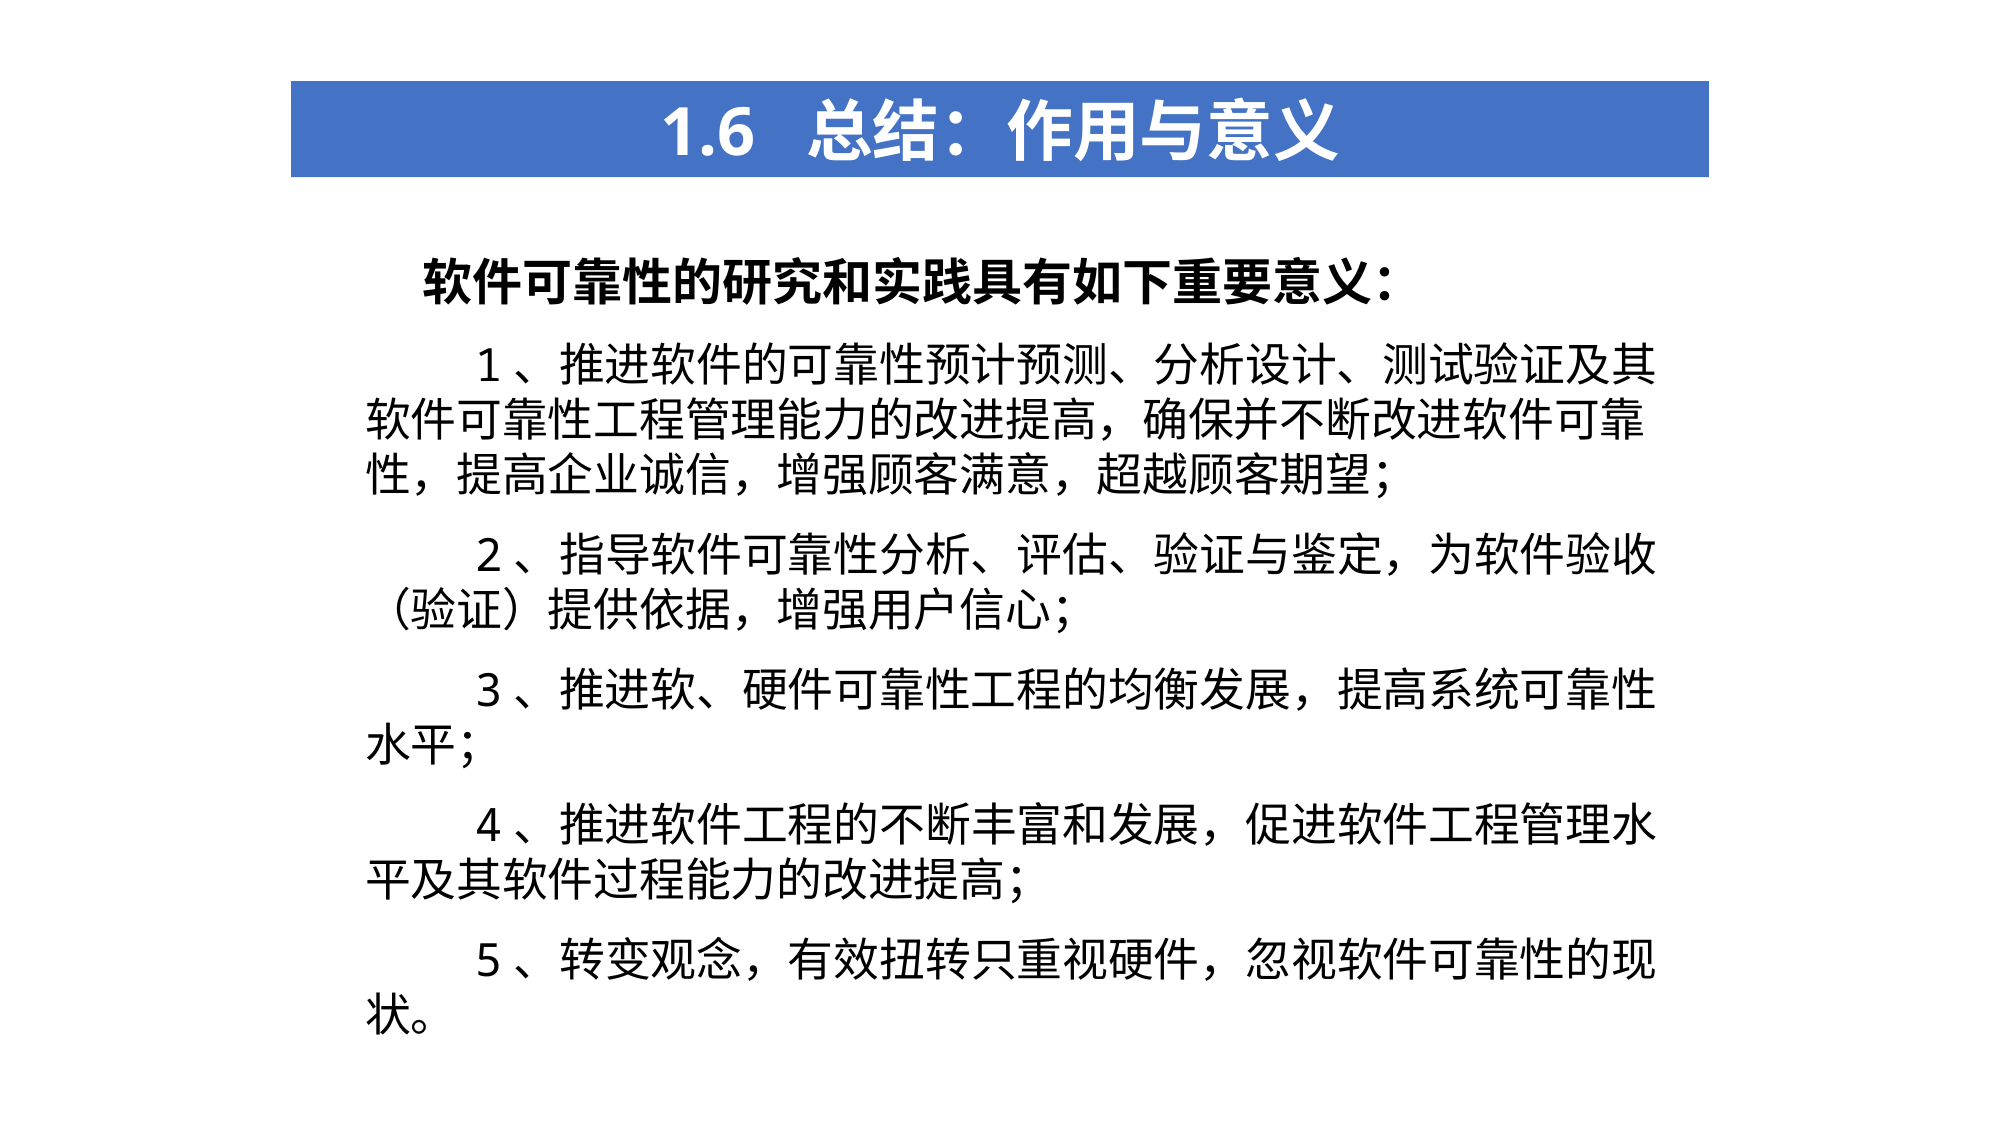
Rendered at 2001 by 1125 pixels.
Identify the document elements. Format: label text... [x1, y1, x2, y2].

text_box 软件可靠性的研究和实践具有如下重要意义： 1、推进软件的可靠性预计预测、分析设计、测试验证及其软件可靠性工程管理能力的改进提高，确保并不断改进软件可靠性，提高企业诚信，增强顾客满意，超越顾客期望； 2、指导软件可靠性分析、评估、验证与鉴定，为软件验收（验证）提供依据，增强用户信心； 3、推进软、硬件可靠性工程的均衡发展，提高系统可靠性水平； 4、推进软件工程的不断丰富和发展，促进软件工程管理水平及其软件过程能力的改进提高； 5、转变观念，有效扭转只重视硬件，忽视软件可靠性的现状。 [350, 243, 1674, 1048]
text_box 1.6 总结：作用与意义 [291, 81, 1709, 178]
